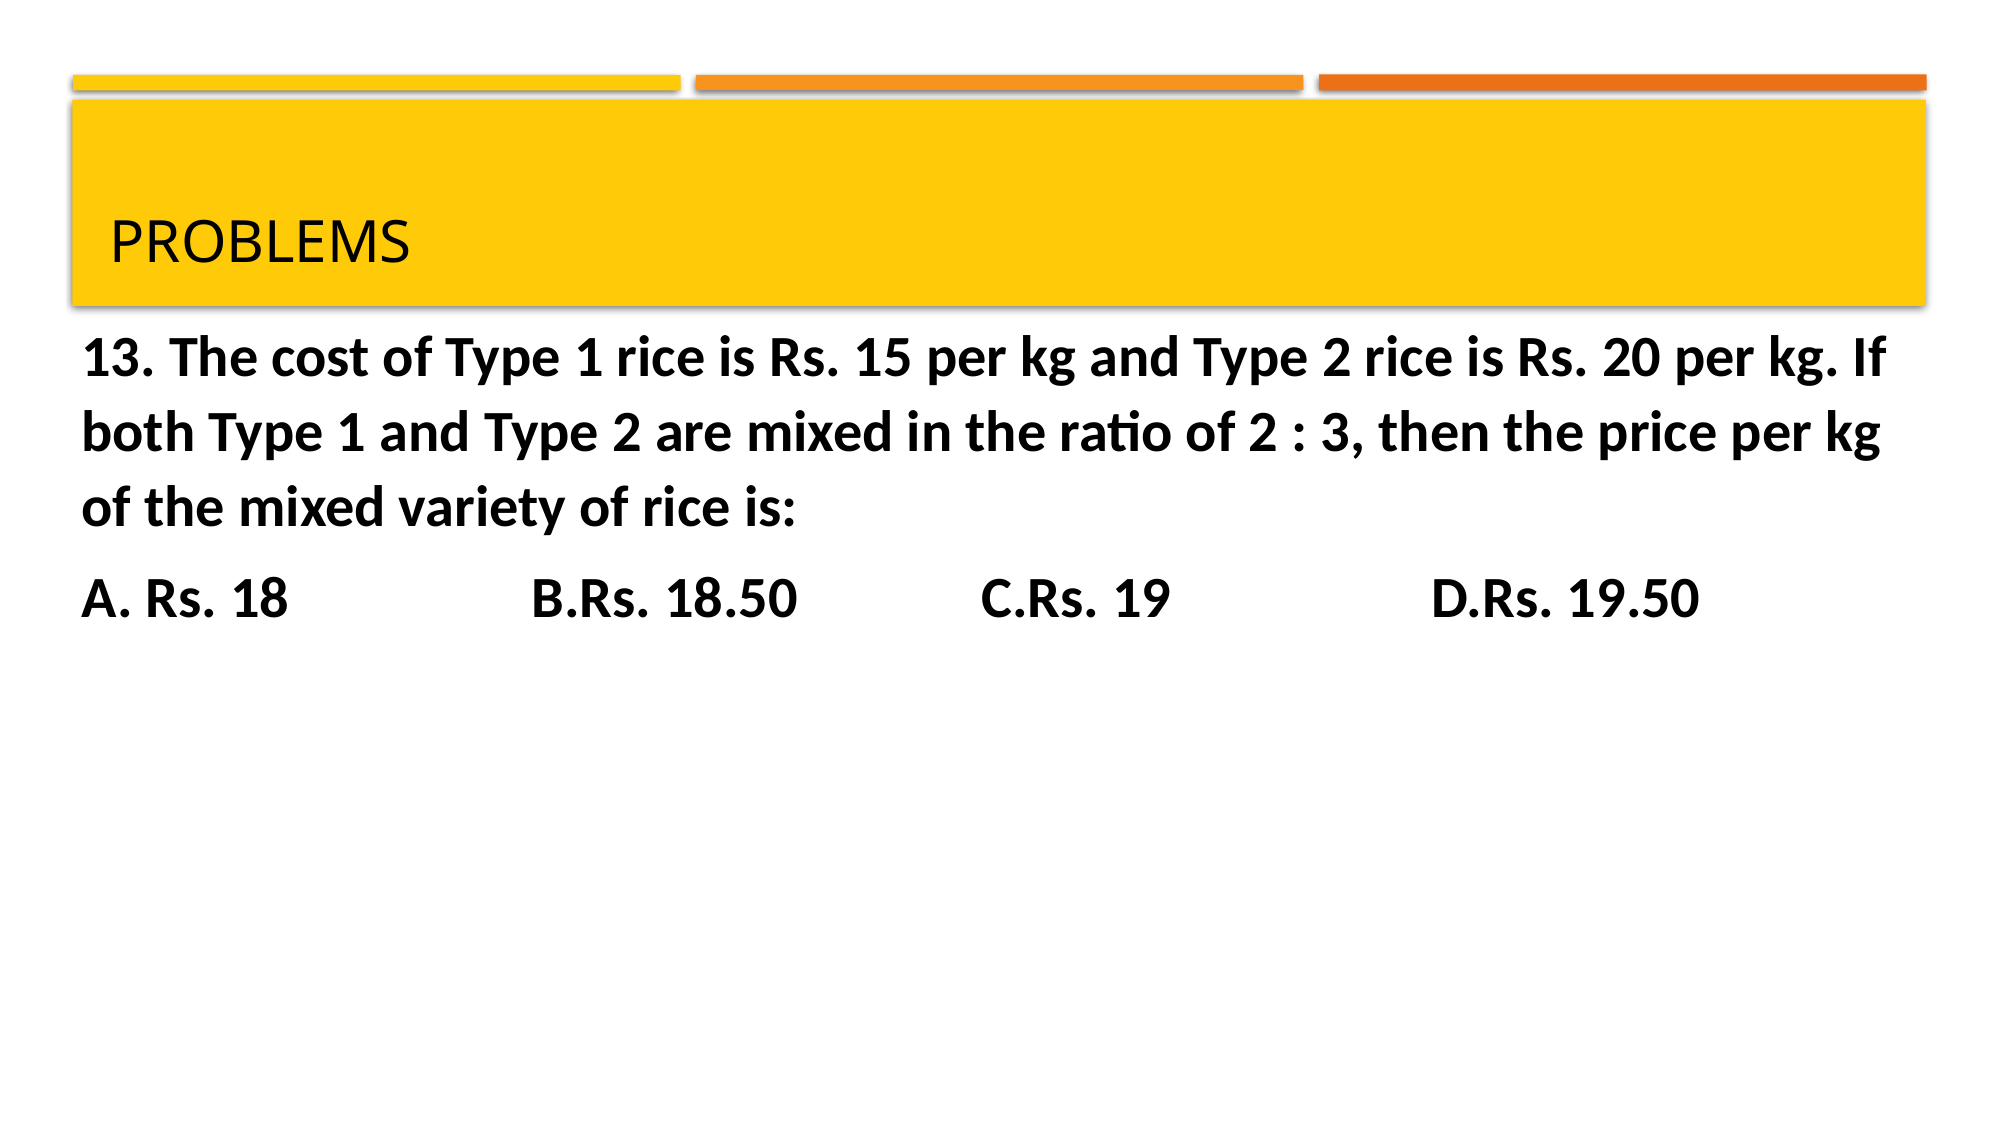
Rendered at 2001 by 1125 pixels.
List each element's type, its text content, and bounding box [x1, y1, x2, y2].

text_box 13. The cost of Type 1 rice is Rs. 15 per kg and Type 2 rice is Rs. 20 per kg. If both Type 1 and Type 2 are mixed in the ratio of 2 : 3, then the price per kg of the mixed variety of rice is: A. Rs. 18 B.Rs. 18.50 C.Rs. 19 D.Rs. 19.50 [66, 305, 1925, 637]
title problems [94, 119, 1904, 282]
